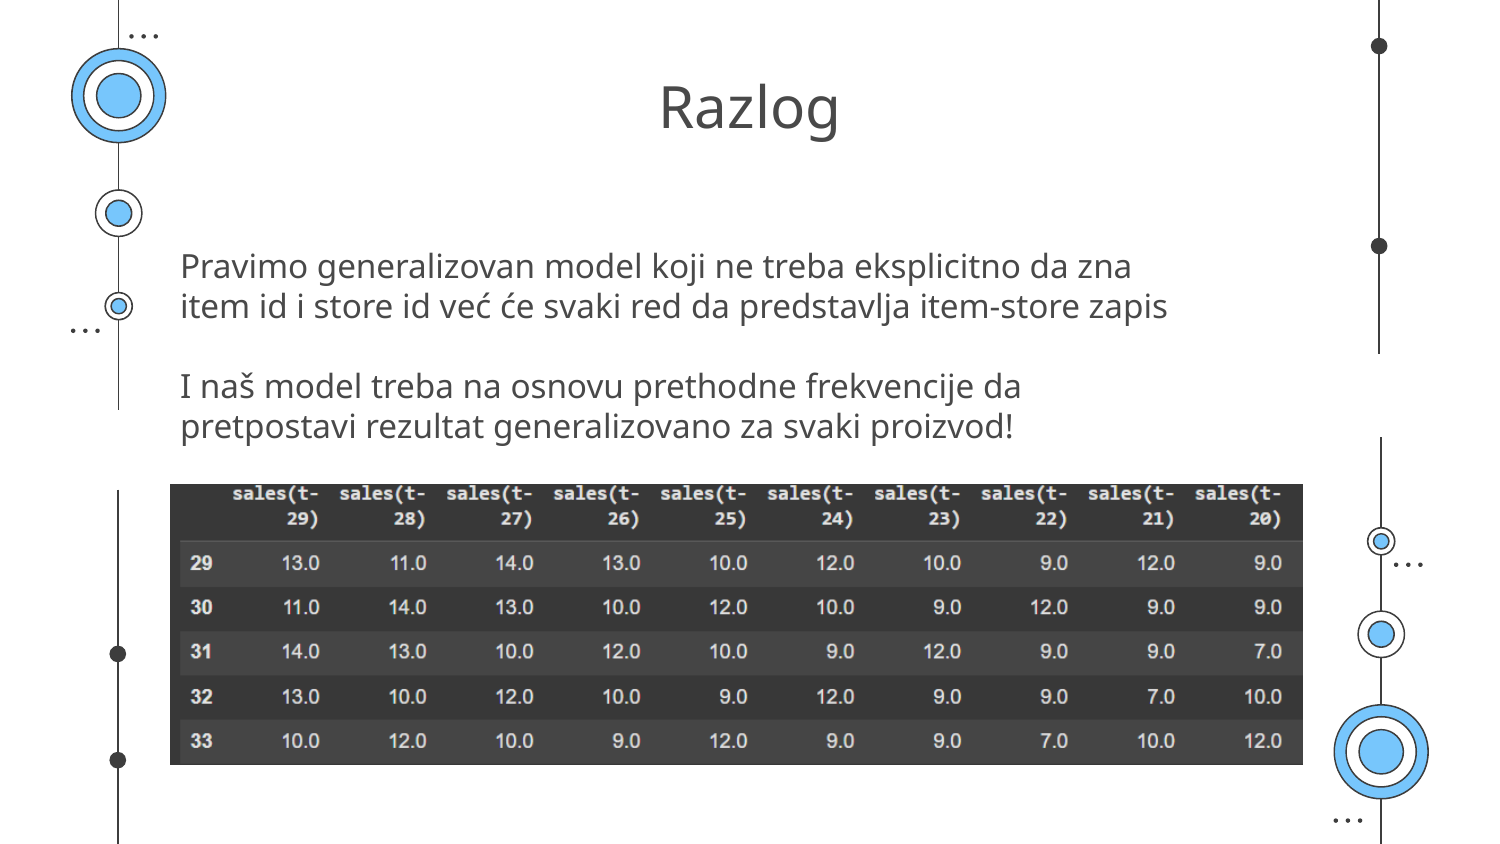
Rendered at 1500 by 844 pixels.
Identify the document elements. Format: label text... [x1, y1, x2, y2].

text_box Pravimo generalizovan model koji ne treba eksplicitno da zna item id i store id već će svaki red da predstavlja item-store zapis I naš model treba na osnovu prethodne frekvencije da pretpostavi rezultat generalizovano za svaki proizvod! [164, 230, 1213, 485]
title Razlog [299, 55, 1201, 150]
picture [170, 484, 1303, 765]
